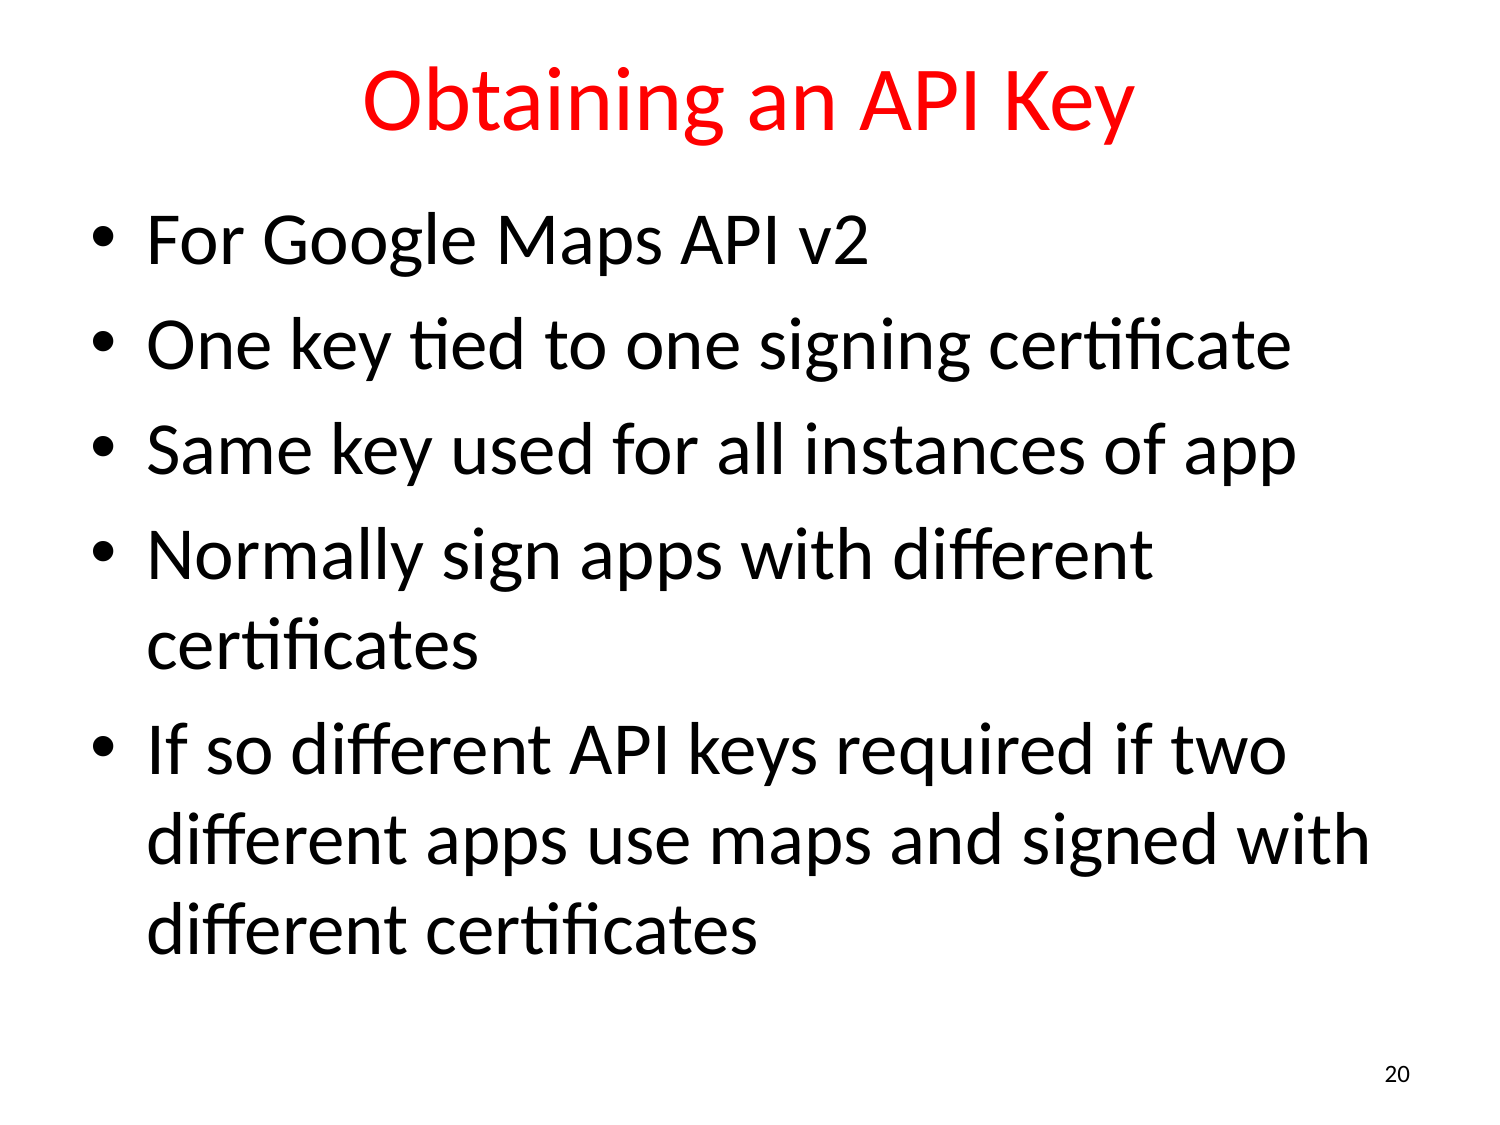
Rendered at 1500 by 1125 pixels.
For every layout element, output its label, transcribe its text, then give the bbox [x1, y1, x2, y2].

slide_number 20 [1074, 1042, 1425, 1103]
list For Google Maps API v2 One key tied to one signing certificate Same key used for all instances of app Normally sign apps with different certificates If so different API keys required if two different apps use maps and signed with different certificates [75, 182, 1425, 1038]
title Obtaining an API Key [75, 0, 1425, 182]
